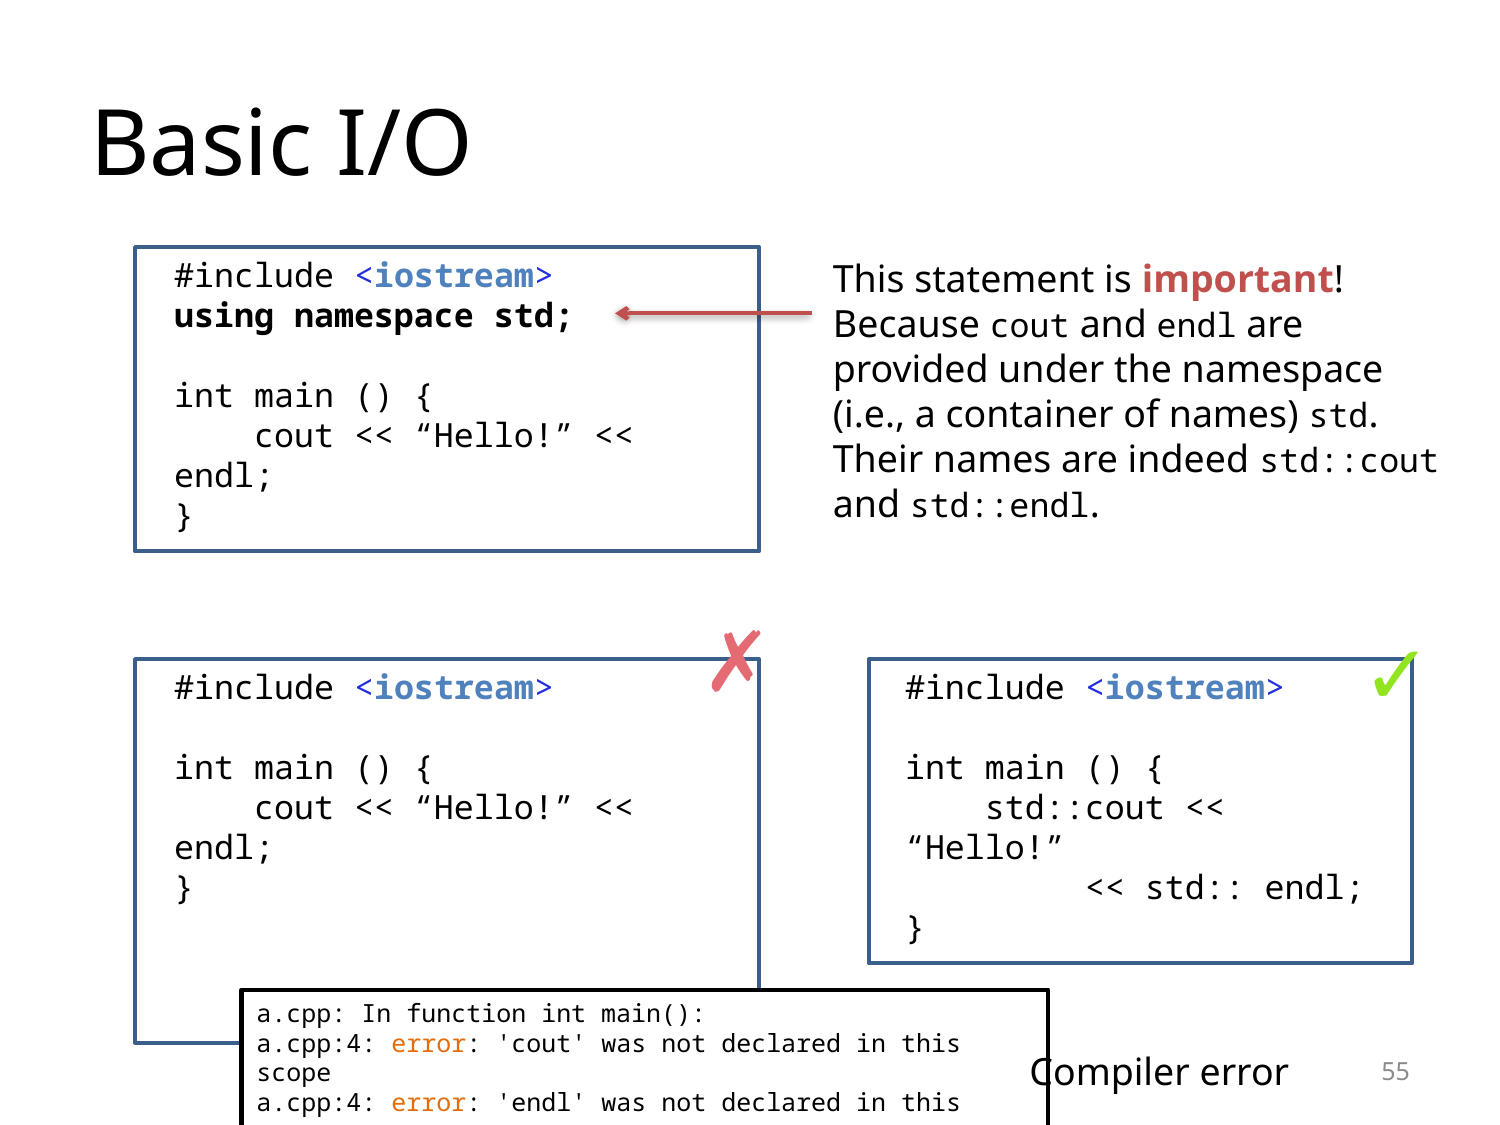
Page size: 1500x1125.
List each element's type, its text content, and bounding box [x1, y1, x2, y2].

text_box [134, 246, 760, 552]
slide_number 55 [1074, 1042, 1425, 1103]
text_box Compiler error [1014, 1040, 1305, 1101]
text_box a.cpp: In function int main(): a.cpp:4: error: 'cout' was not declared in this scope a.cpp:4: error: 'endl' was not declared in this scope [239, 988, 1050, 1125]
text_box ✗ [686, 599, 789, 718]
text_box ✓ [1346, 611, 1450, 730]
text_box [868, 658, 1413, 964]
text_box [134, 658, 760, 1043]
title Basic I/O [75, 45, 1425, 233]
text_box This statement is important! Because cout and endl are provided under the namespace (i.e., a container of names) std. Their names are indeed std::cout and std::endl. [818, 247, 1463, 532]
